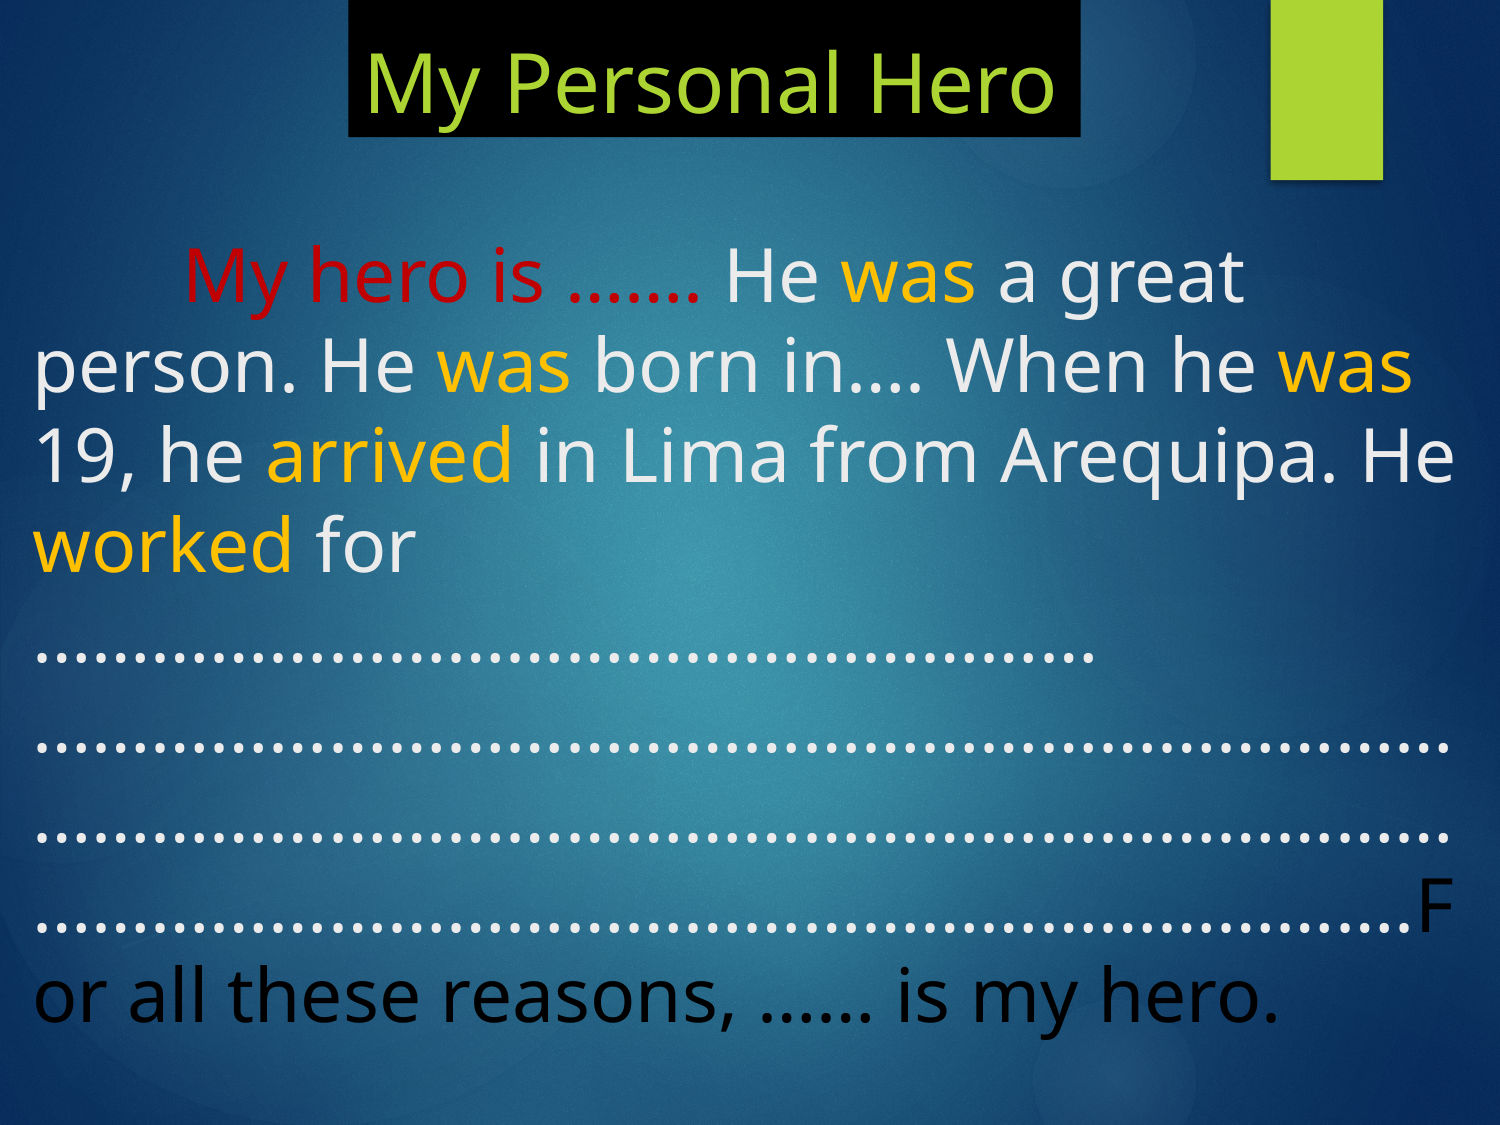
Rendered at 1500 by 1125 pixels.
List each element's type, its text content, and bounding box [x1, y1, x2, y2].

list My hero is ……. He was a great person. He was born in…. When he was 19, he arrived in Lima from Arequipa. He worked for ……………………………………………… …………………………………………………………………………………………………………………………………………………………………………………………….For all these reasons, …… is my hero. [5, 219, 1483, 1106]
text_box My Personal Hero [348, 0, 1081, 138]
